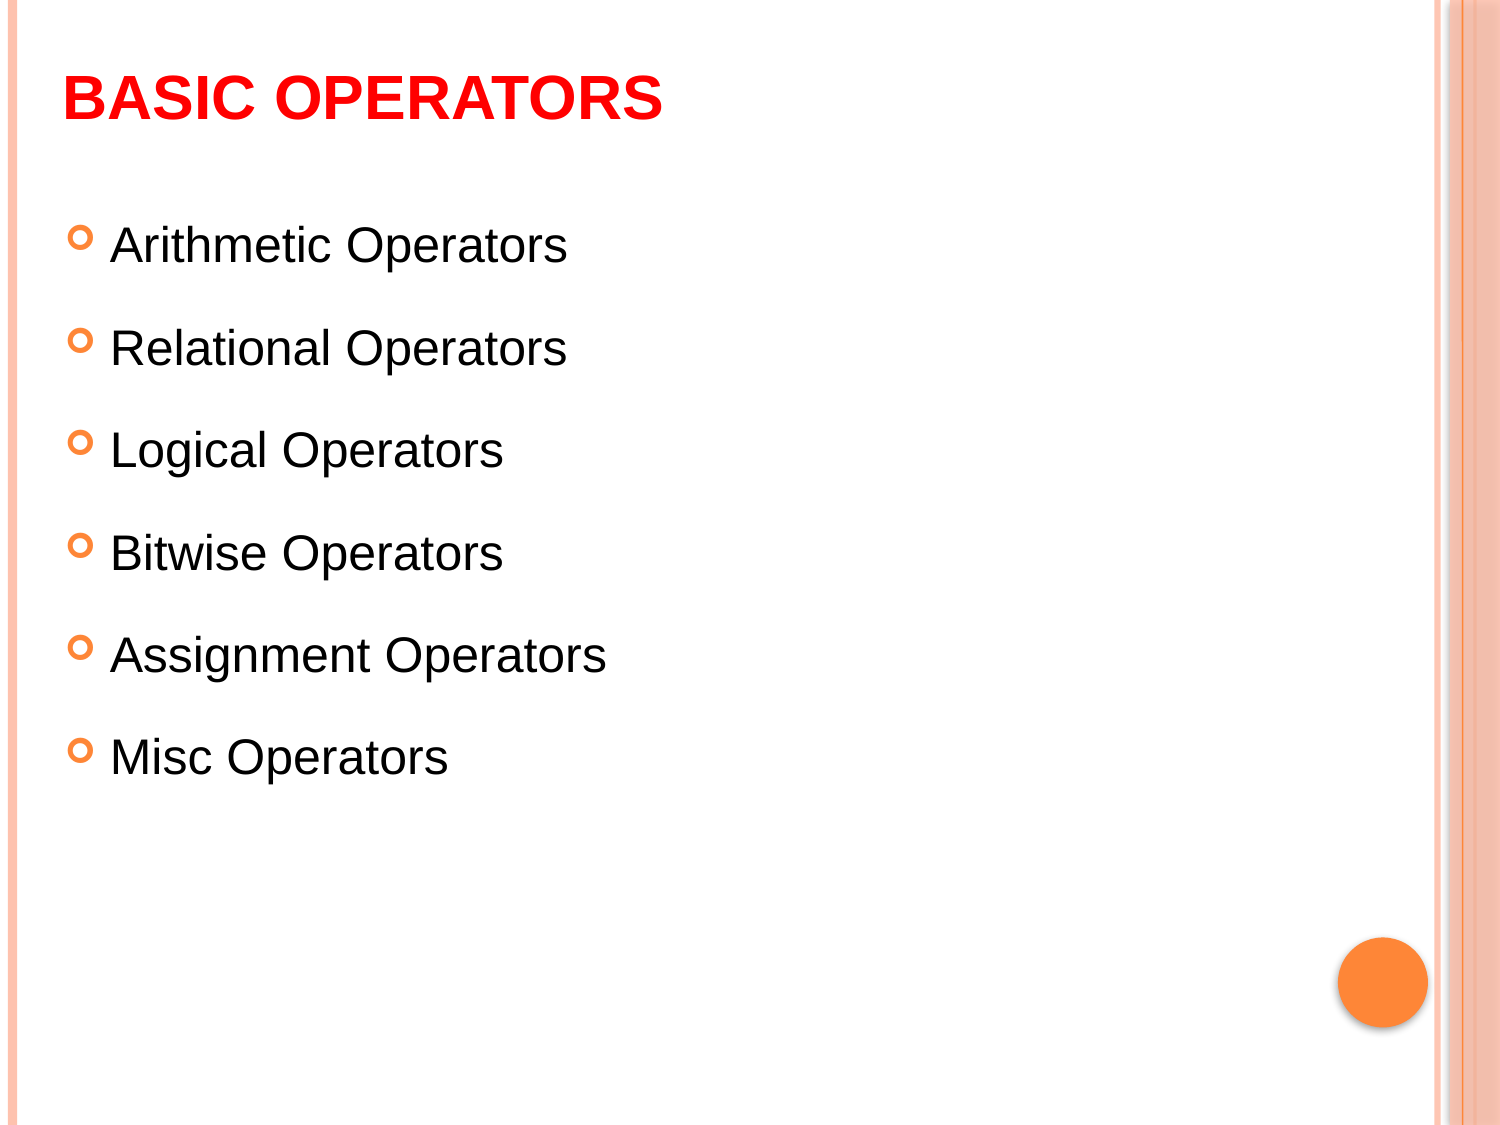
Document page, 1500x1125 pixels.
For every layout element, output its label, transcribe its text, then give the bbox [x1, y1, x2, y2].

title Basic Operators [47, 14, 1423, 140]
list Arithmetic Operators Relational Operators Logical Operators Bitwise Operators Assignment Operators Misc Operators [50, 174, 1450, 1088]
